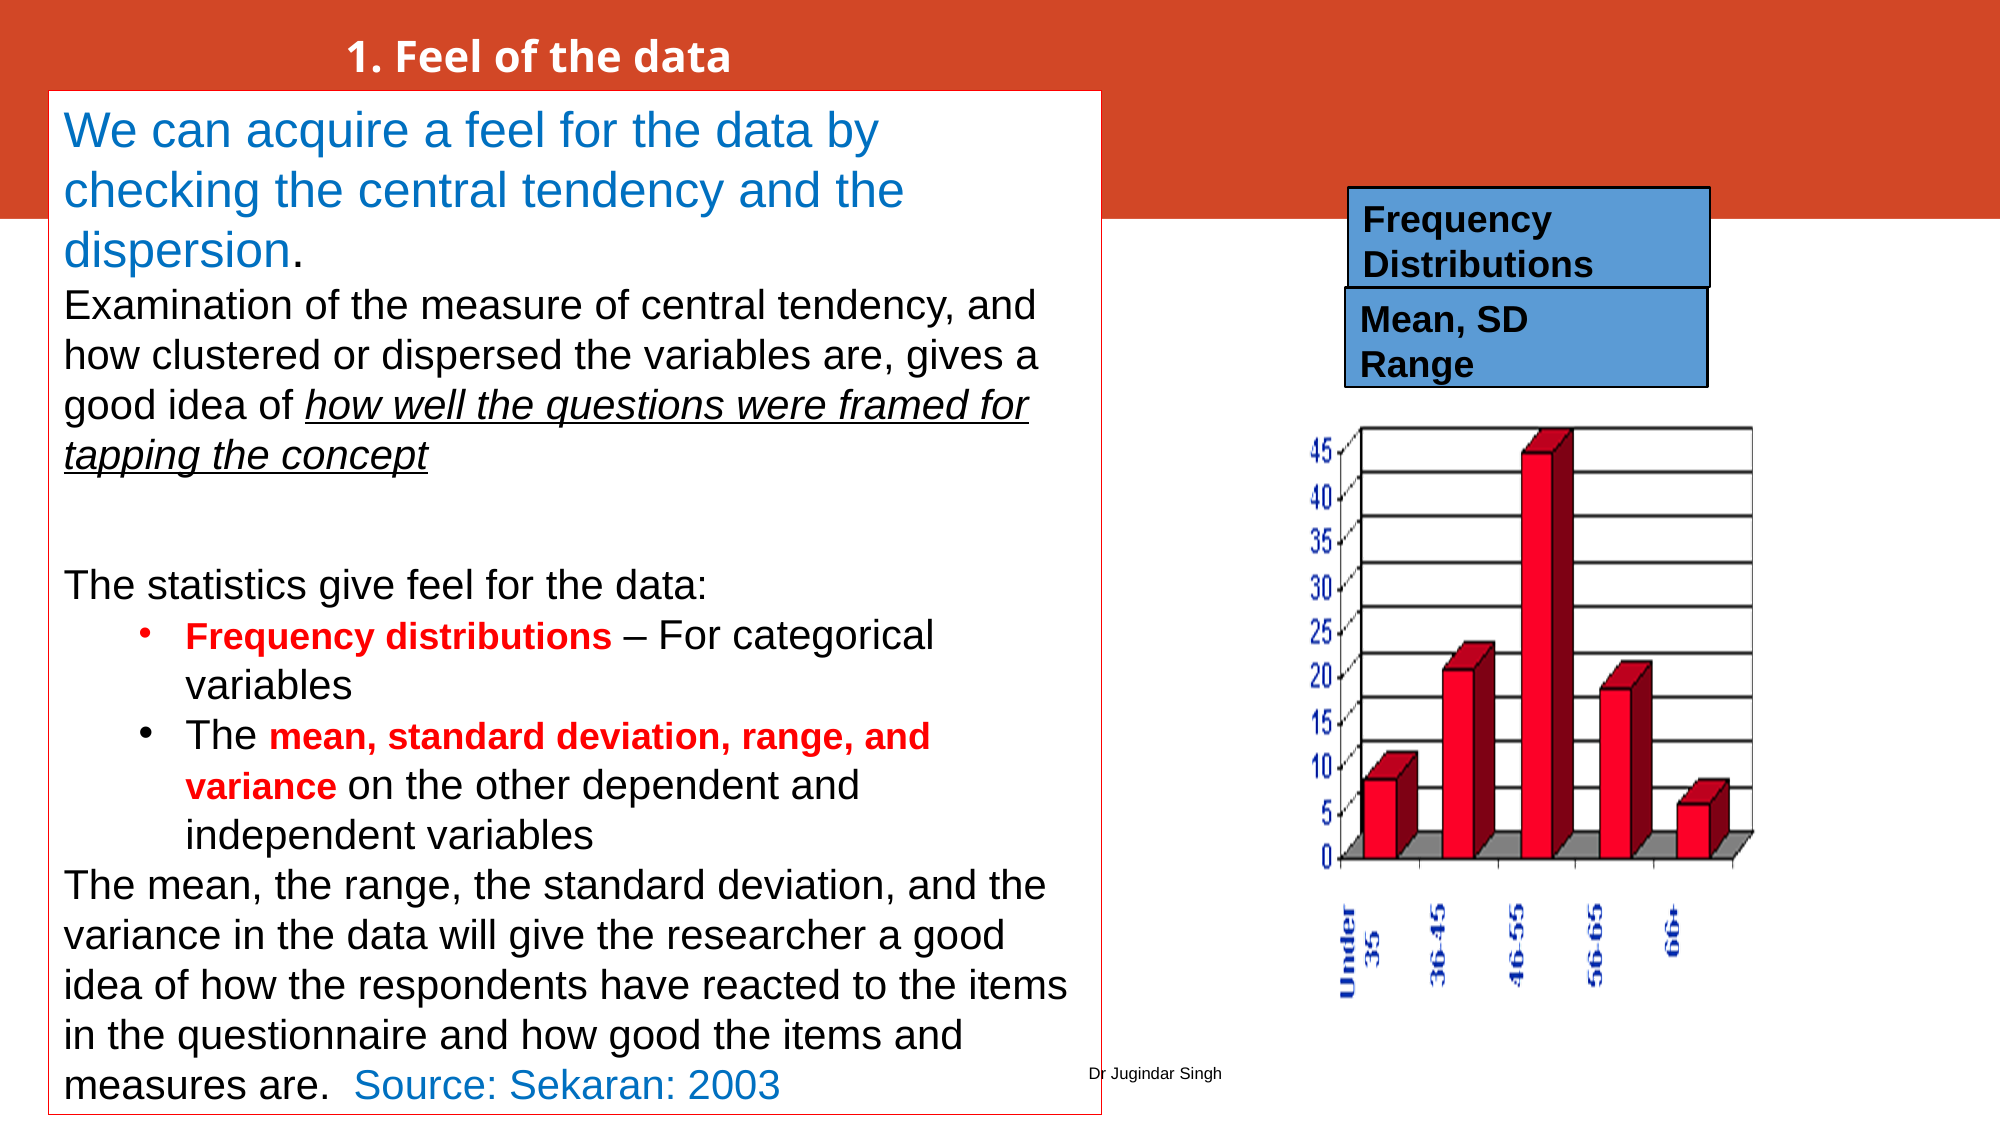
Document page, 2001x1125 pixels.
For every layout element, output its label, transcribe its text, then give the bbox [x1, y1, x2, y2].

picture [1302, 424, 1756, 1016]
text_box Mean, SD Range [1345, 287, 1708, 388]
text_box Frequency Distributions [1347, 187, 1711, 288]
title 1. Feel of the data [330, 21, 1486, 89]
footer Dr Jugindar Singh [762, 1042, 1238, 1103]
text_box We can acquire a feel for the data by checking the central tendency and the dispersion. Examination of the measure of central tendency, and how clustered or dispersed the variables are, gives a good idea of how well the questions were framed for tapping the concept The statistics give feel for the data: Frequency distributions – For categorical variables The mean, standard deviation, range, and variance on the other dependent and independent variables The mean, the range, the standard deviation, and the variance in the data will give the researcher a good idea of how the respondents have reacted to the items in the questionnaire and how good the items and measures are. Source: Sekaran: 2003 [48, 90, 1102, 1115]
